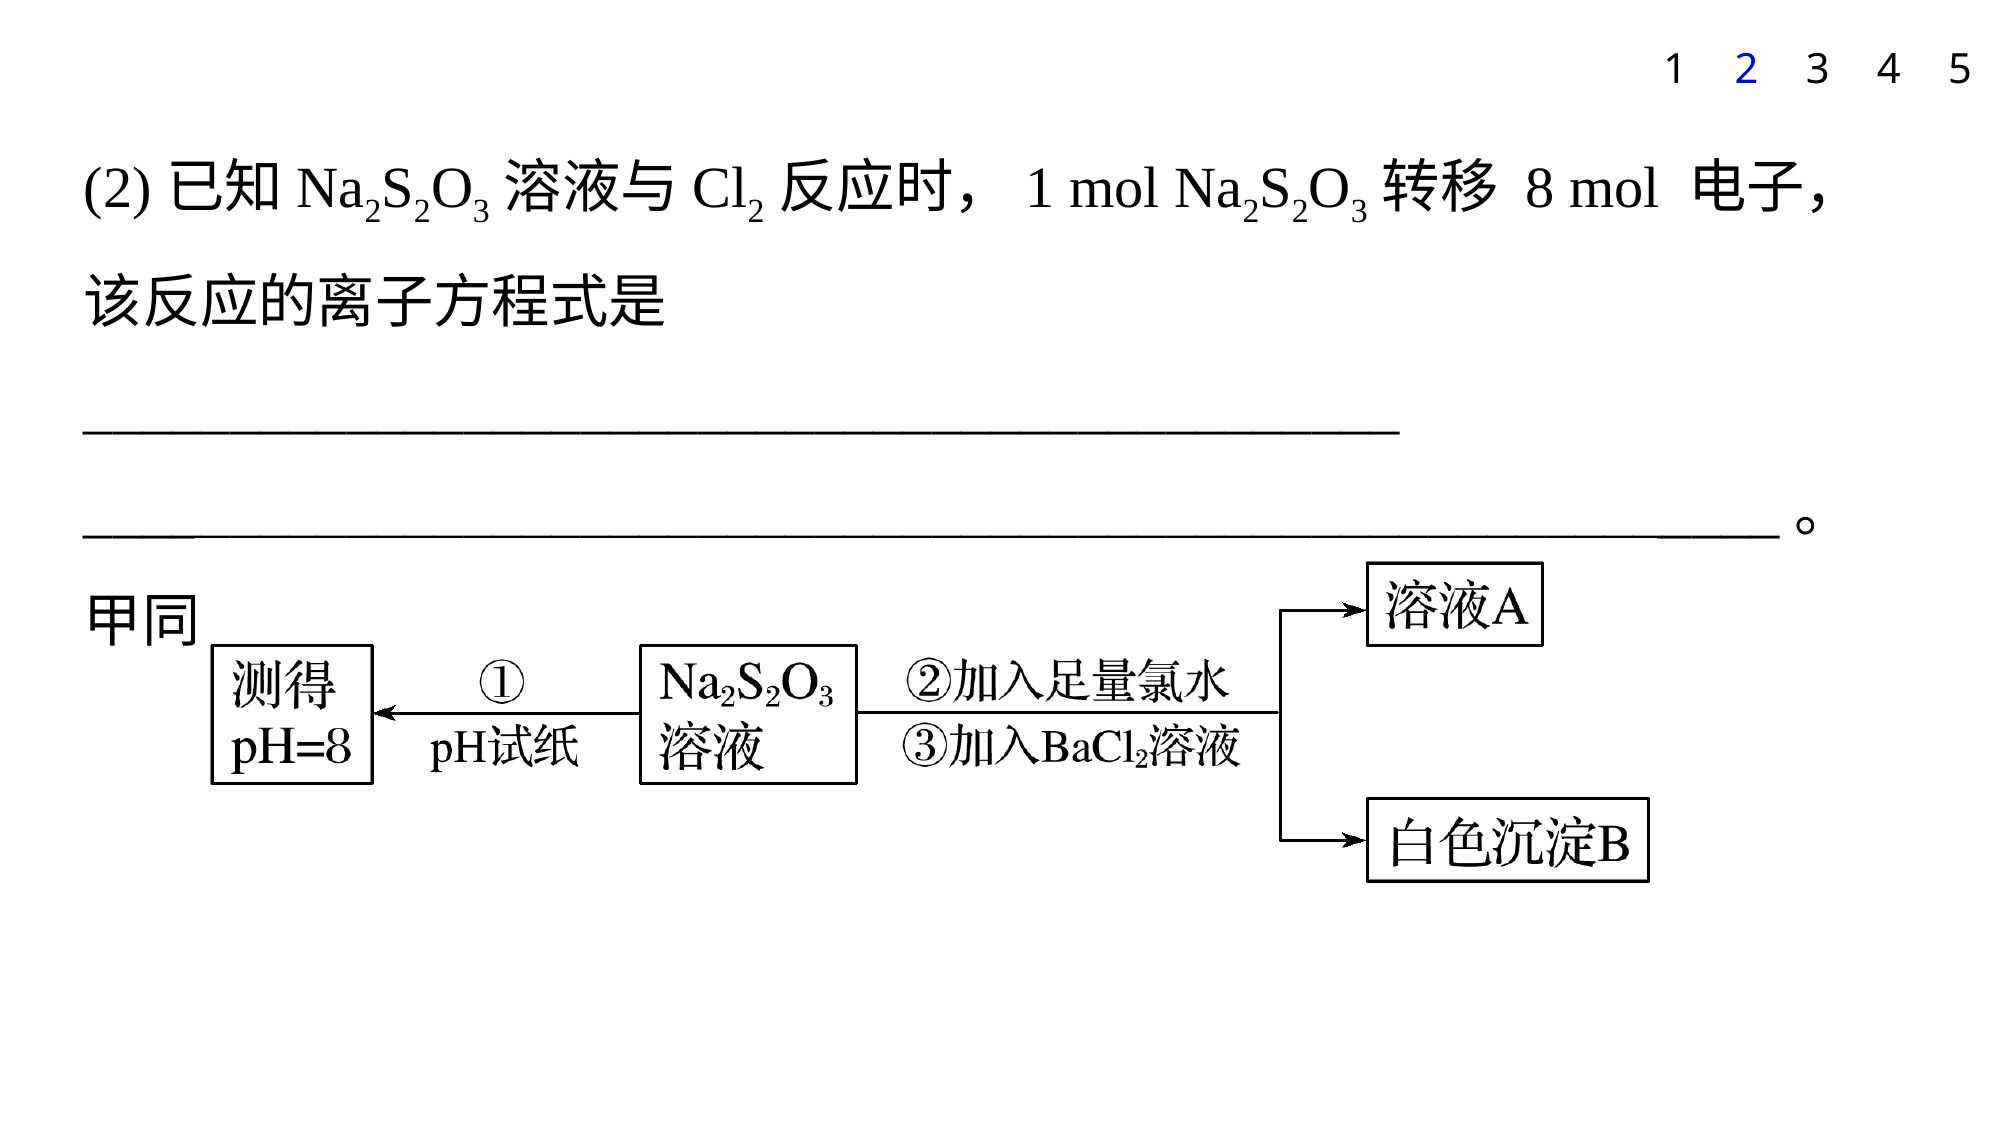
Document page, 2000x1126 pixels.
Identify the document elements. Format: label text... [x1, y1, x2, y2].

text_box 5 [1932, 19, 1993, 114]
text_box 1 [1648, 19, 1708, 114]
text_box 3 [1790, 19, 1850, 114]
picture [195, 538, 1657, 896]
text_box (2)已知Na2S2O3溶液与Cl2反应时，1 mol Na2S2O3转移 8 mol 电子，该反应的离子方程式是_____________________________________________ __________________________________________________________。 甲同学设计如下实验流程探究Na2S2O3的化学性质。 [69, 101, 1931, 671]
text_box 4 [1861, 19, 1921, 114]
text_box 2 [1719, 19, 1779, 114]
